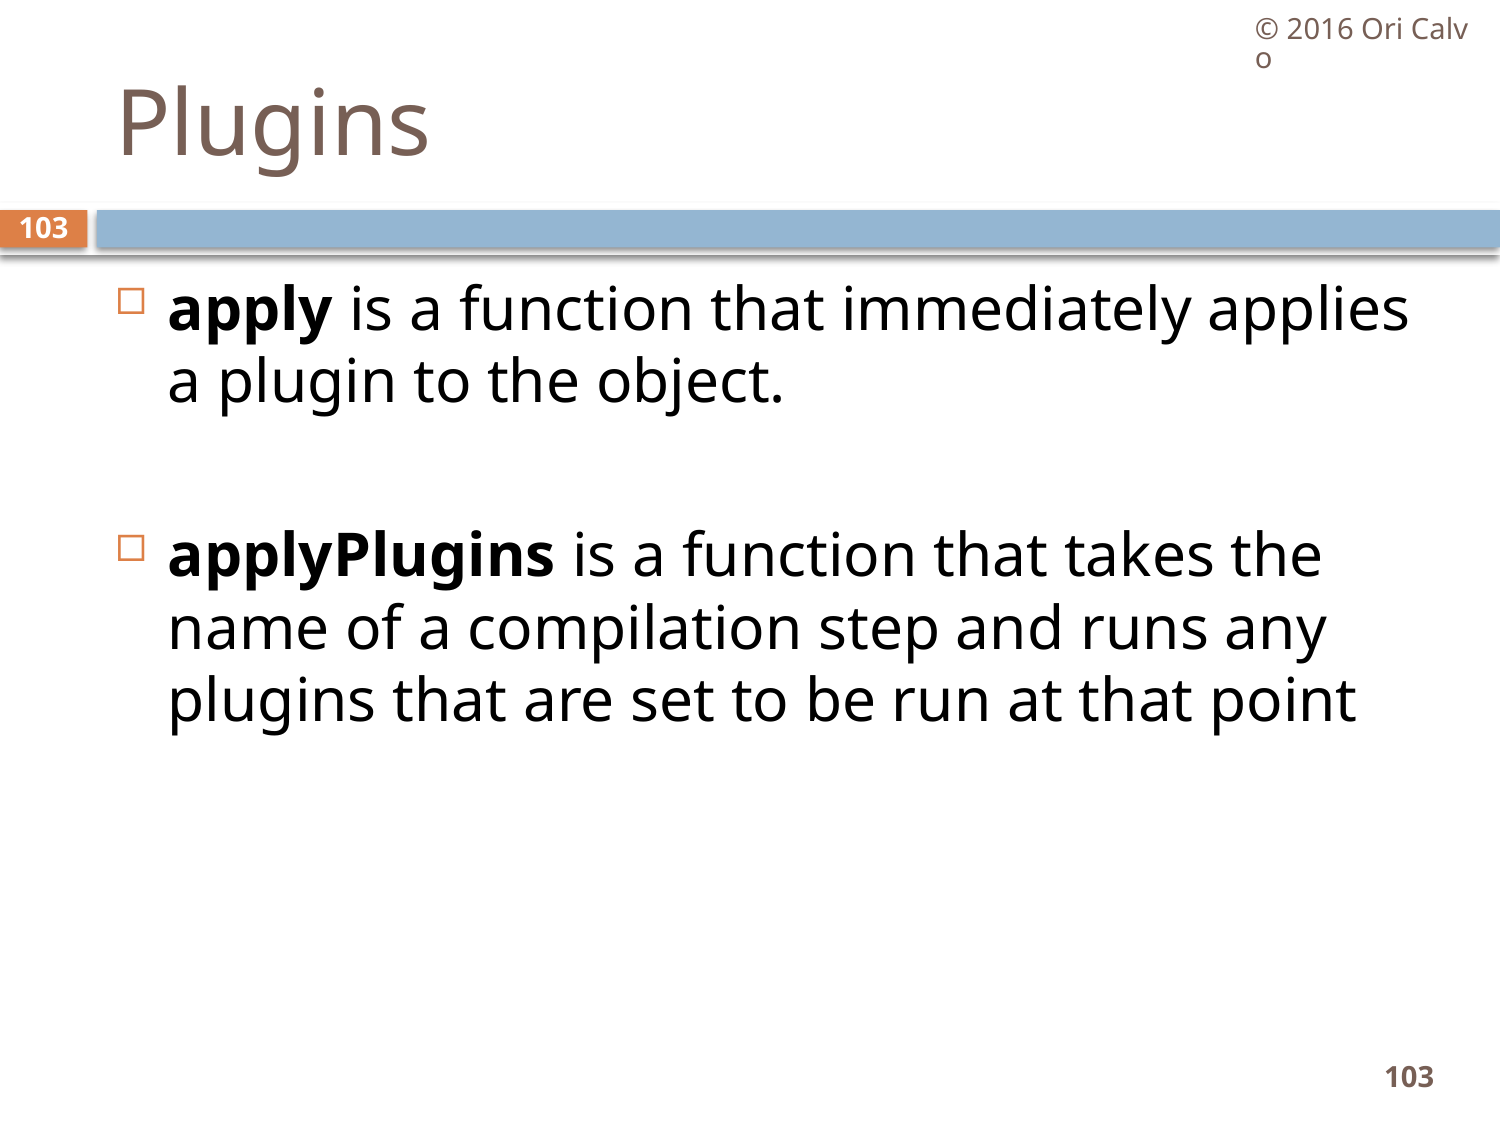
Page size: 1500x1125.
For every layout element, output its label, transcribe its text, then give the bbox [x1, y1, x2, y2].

footer © 2016 Ori Calvo [1240, 0, 1500, 60]
slide_number 103 [0, 208, 88, 249]
list apply is a function that immediately applies a plugin to the object. applyPlugins is a function that takes the name of a compilation step and runs any plugins that are set to be run at that point [100, 262, 1438, 1106]
title Plugins [100, 37, 1438, 200]
